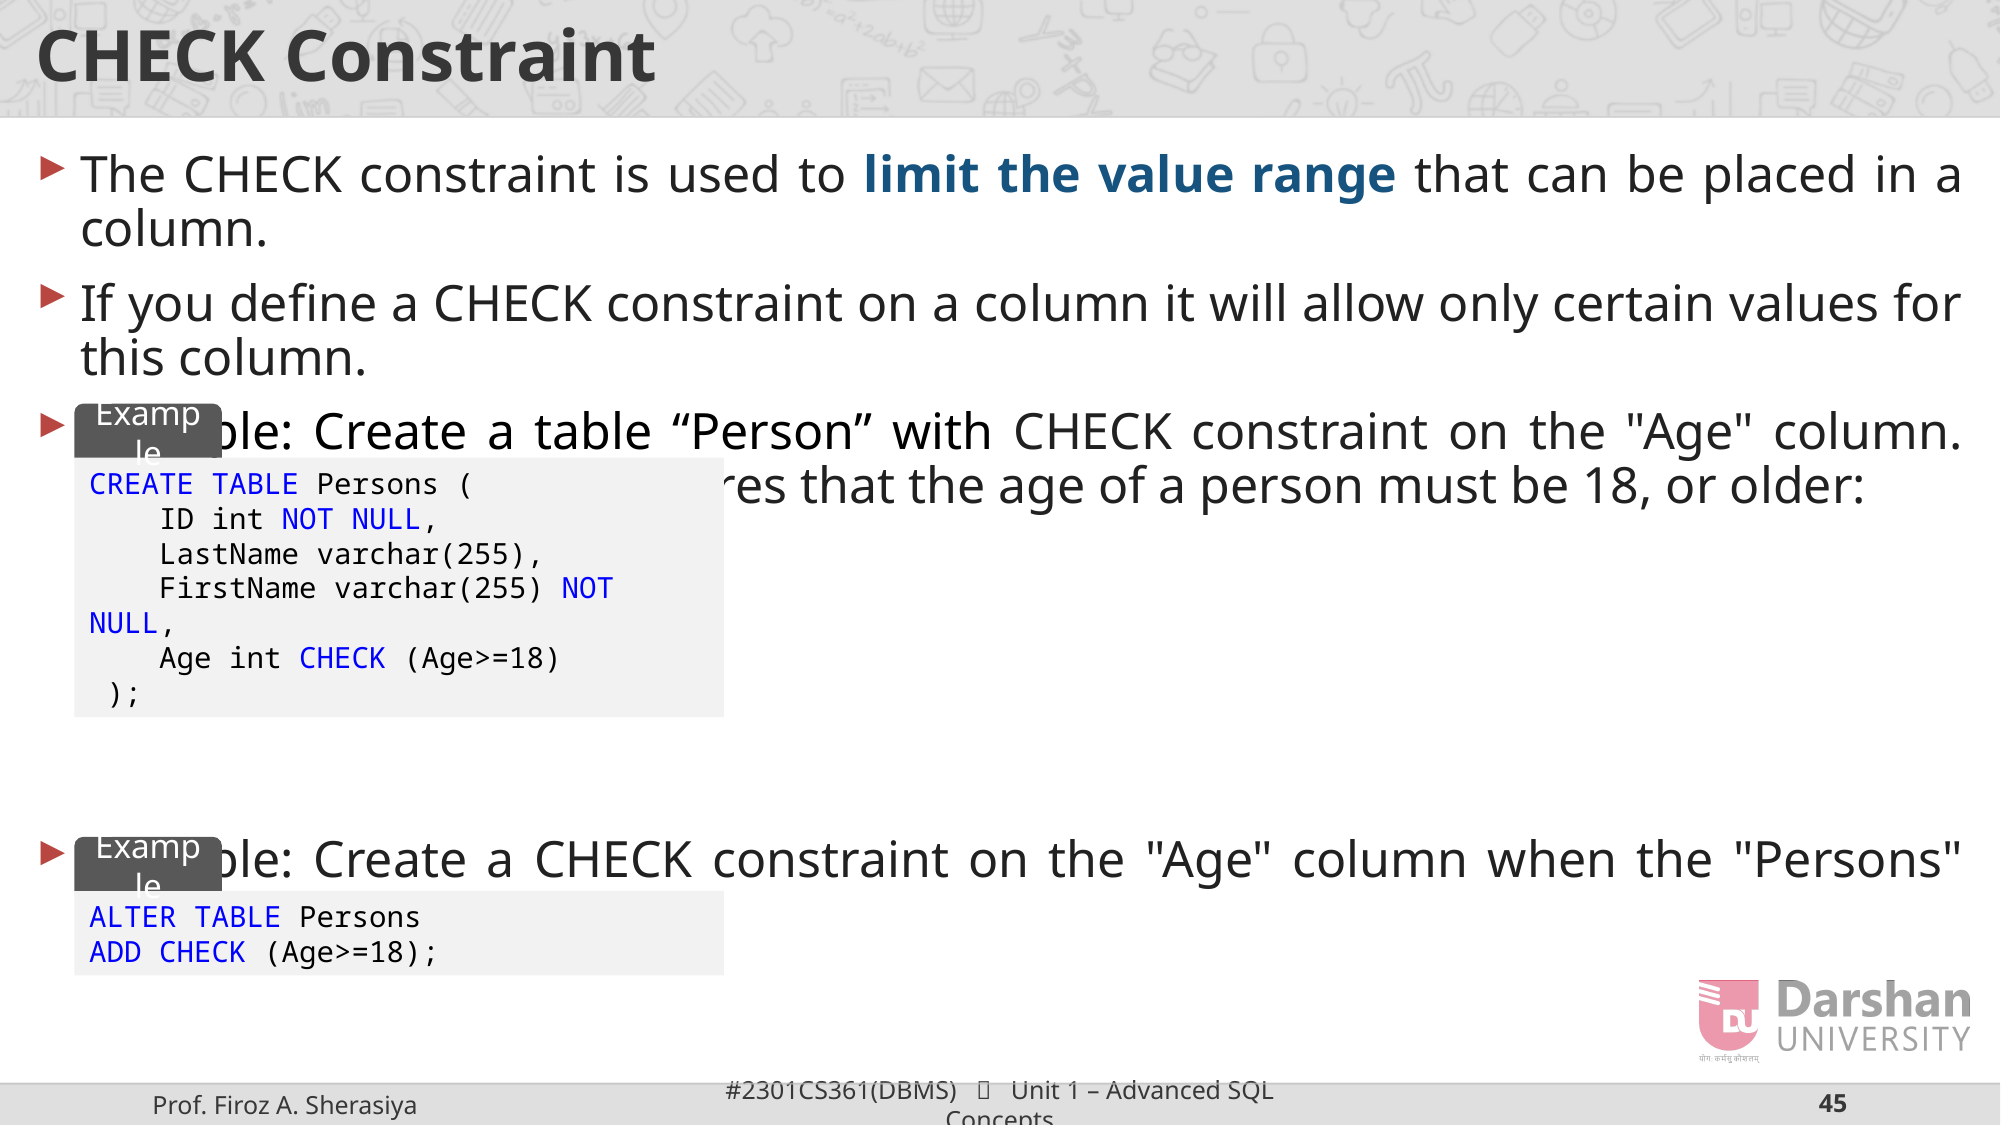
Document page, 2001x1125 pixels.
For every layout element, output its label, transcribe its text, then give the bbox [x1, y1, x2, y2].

text_box CREATE TABLE Persons ( ID int NOT NULL, LastName varchar(255), FirstName varchar(255) NOT NULL, Age int CHECK (Age>=18) ); [74, 457, 724, 718]
text_box ALTER TABLE Persons ADD CHECK (Age>=18); [74, 890, 724, 976]
text_box Example [73, 402, 224, 459]
list The CHECK constraint is used to limit the value range that can be placed in a column. If you define a CHECK constraint on a column it will allow only certain values for this column. Example: Create a table “Person” with CHECK constraint on the "Age" column. The CHECK constraint ensures that the age of a person must be 18, or older: Example: Create a CHECK constraint on the "Age" column when the "Persons" table is already created. [21, 141, 1979, 1059]
title CHECK Constraint [0, 0, 2000, 117]
text_box [1699, 1059, 1970, 1063]
text_box Example [73, 835, 224, 892]
